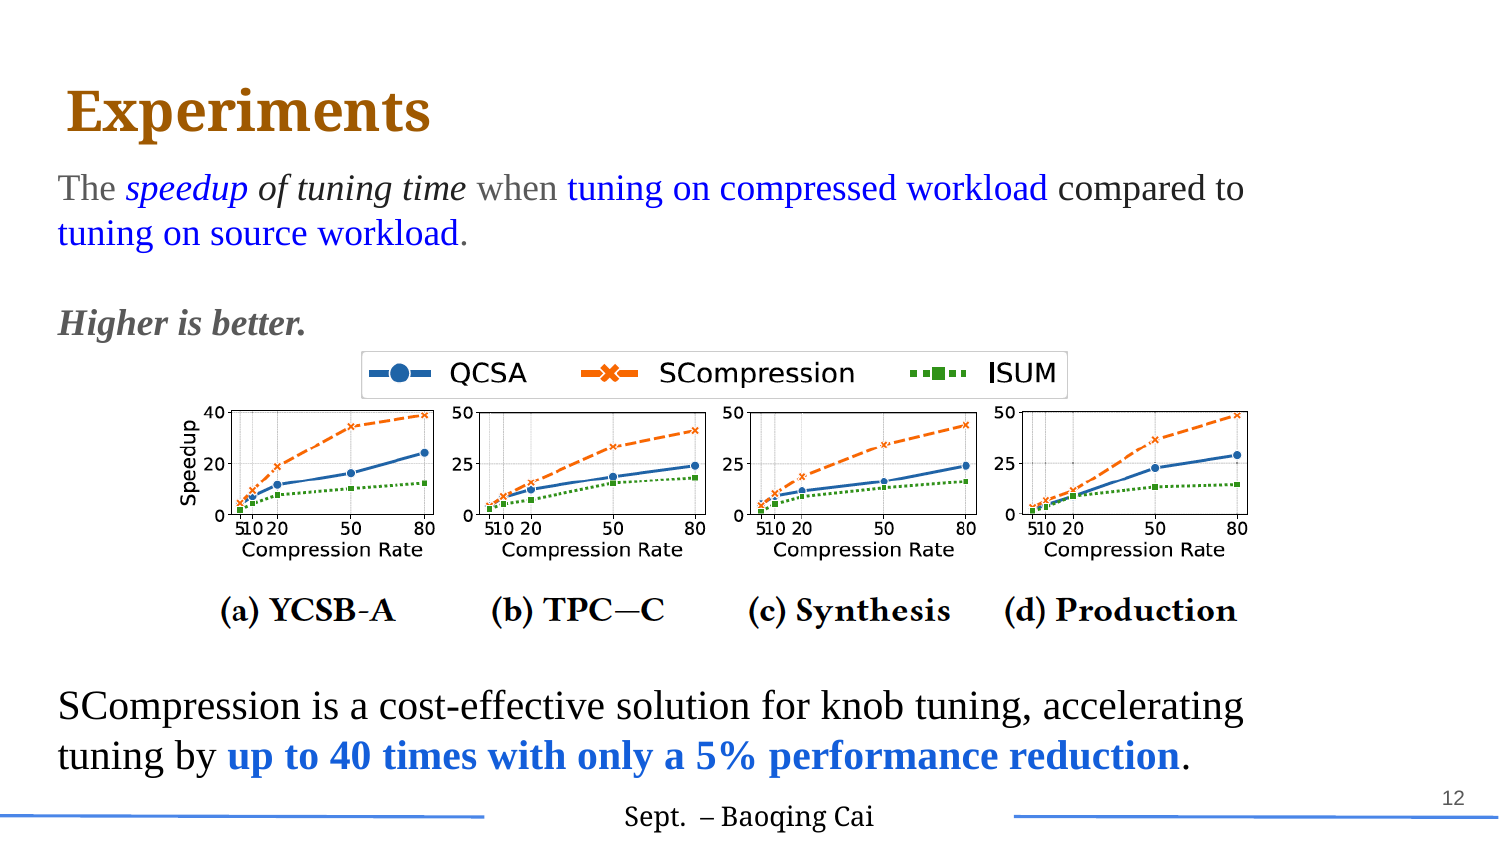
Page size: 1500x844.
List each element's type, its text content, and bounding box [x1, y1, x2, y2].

text_box SCompression is a cost-effective solution for knob tuning, accelerating tuning by up to 40 times with only a 5% performance reduction. [42, 670, 1312, 786]
picture [154, 315, 1288, 654]
text_box The speedup of tuning time when tuning on compressed workload compared to tuning on source workload. Higher is better. [42, 147, 1346, 359]
slide_number 12 [1389, 764, 1480, 830]
title Experiments [51, 6, 1449, 178]
